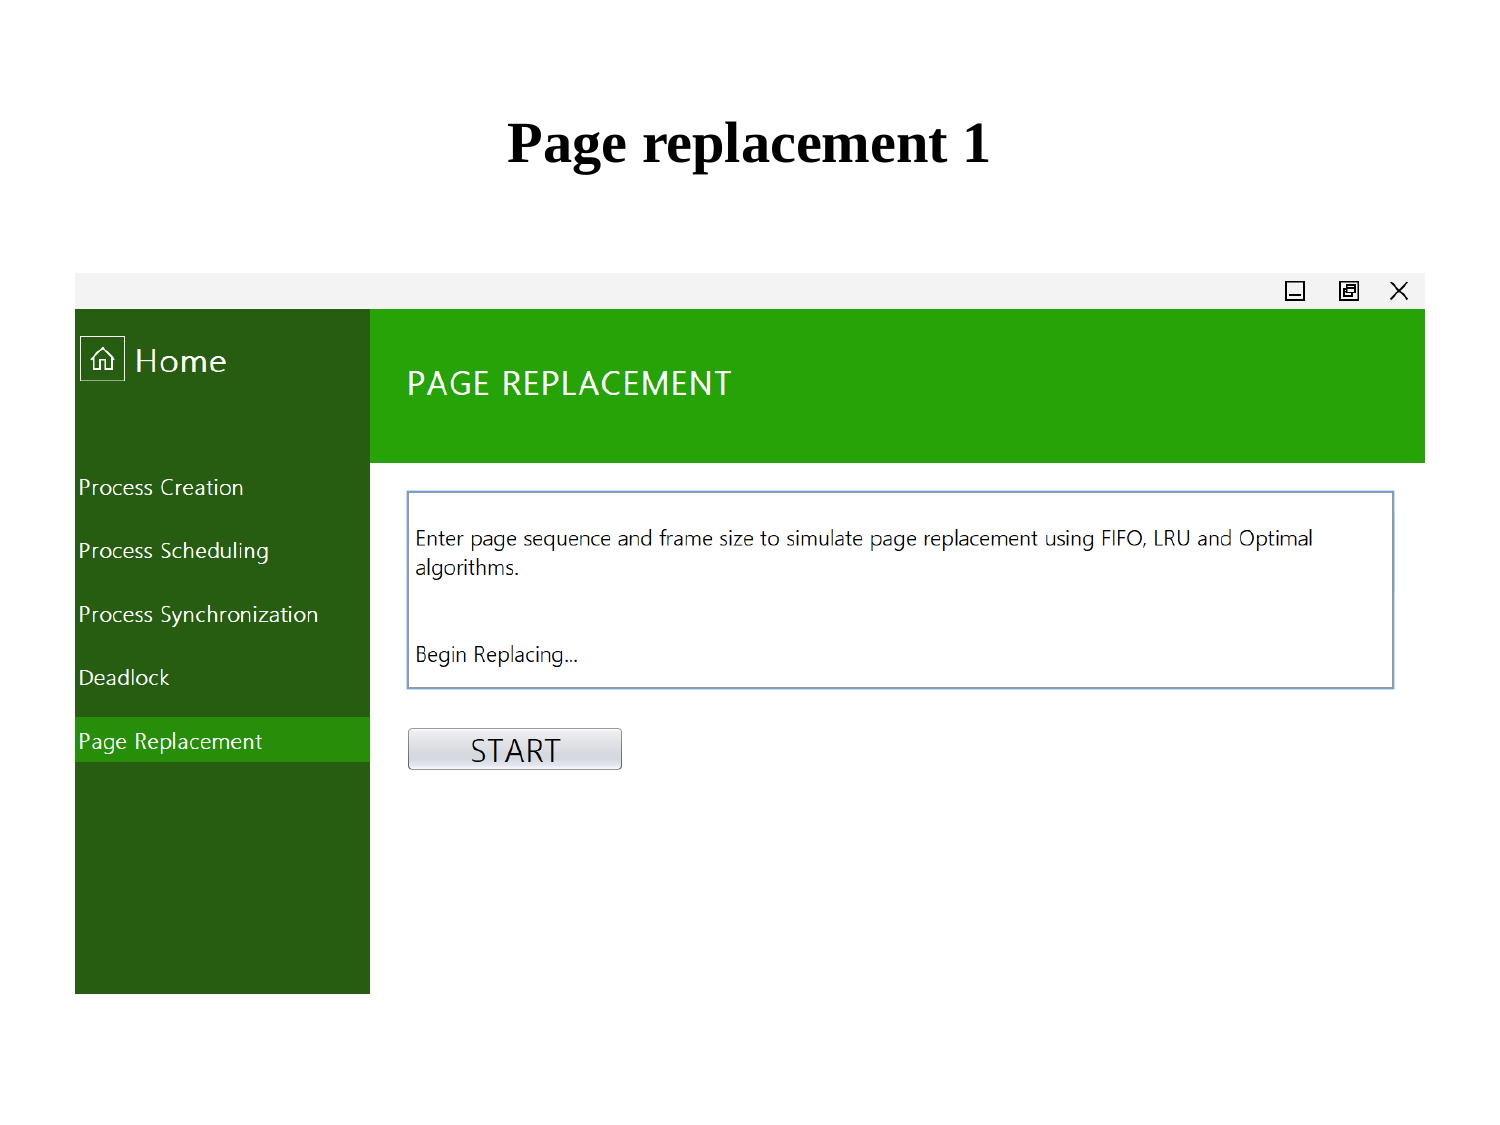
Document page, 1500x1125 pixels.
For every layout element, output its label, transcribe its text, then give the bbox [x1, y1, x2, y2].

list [74, 273, 1426, 995]
title Page replacement 1 [75, 45, 1425, 233]
